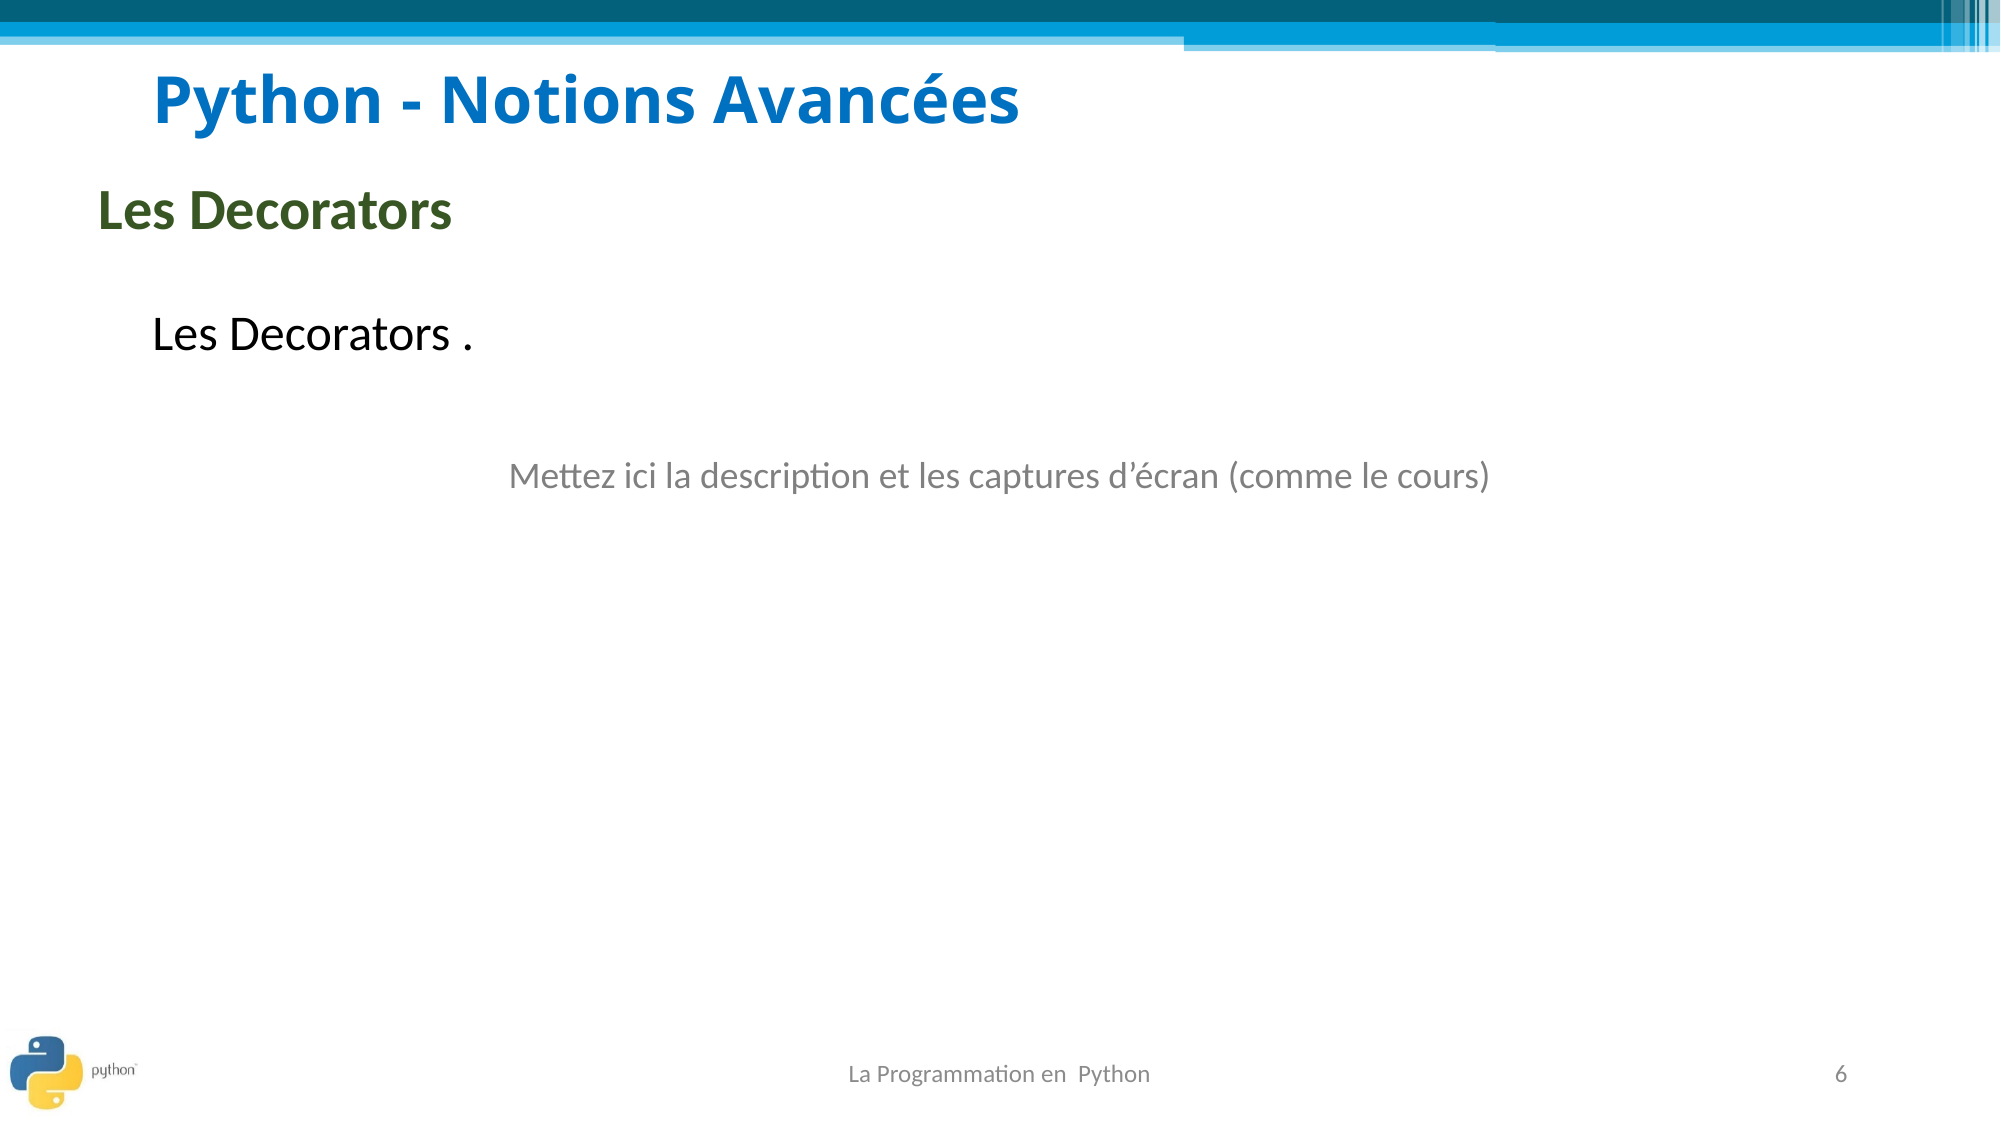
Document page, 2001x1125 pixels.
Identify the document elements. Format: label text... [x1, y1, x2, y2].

title Python - Notions Avancées [137, 59, 1863, 146]
list Les Decorators . Mettez ici la description et les captures d’écran (comme le cours) [137, 299, 1863, 1014]
slide_number 6 [1412, 1042, 1863, 1103]
footer La Programmation en Python [662, 1042, 1338, 1103]
picture [0, 0, 2001, 1125]
text_box Les Decorators [83, 171, 1921, 261]
